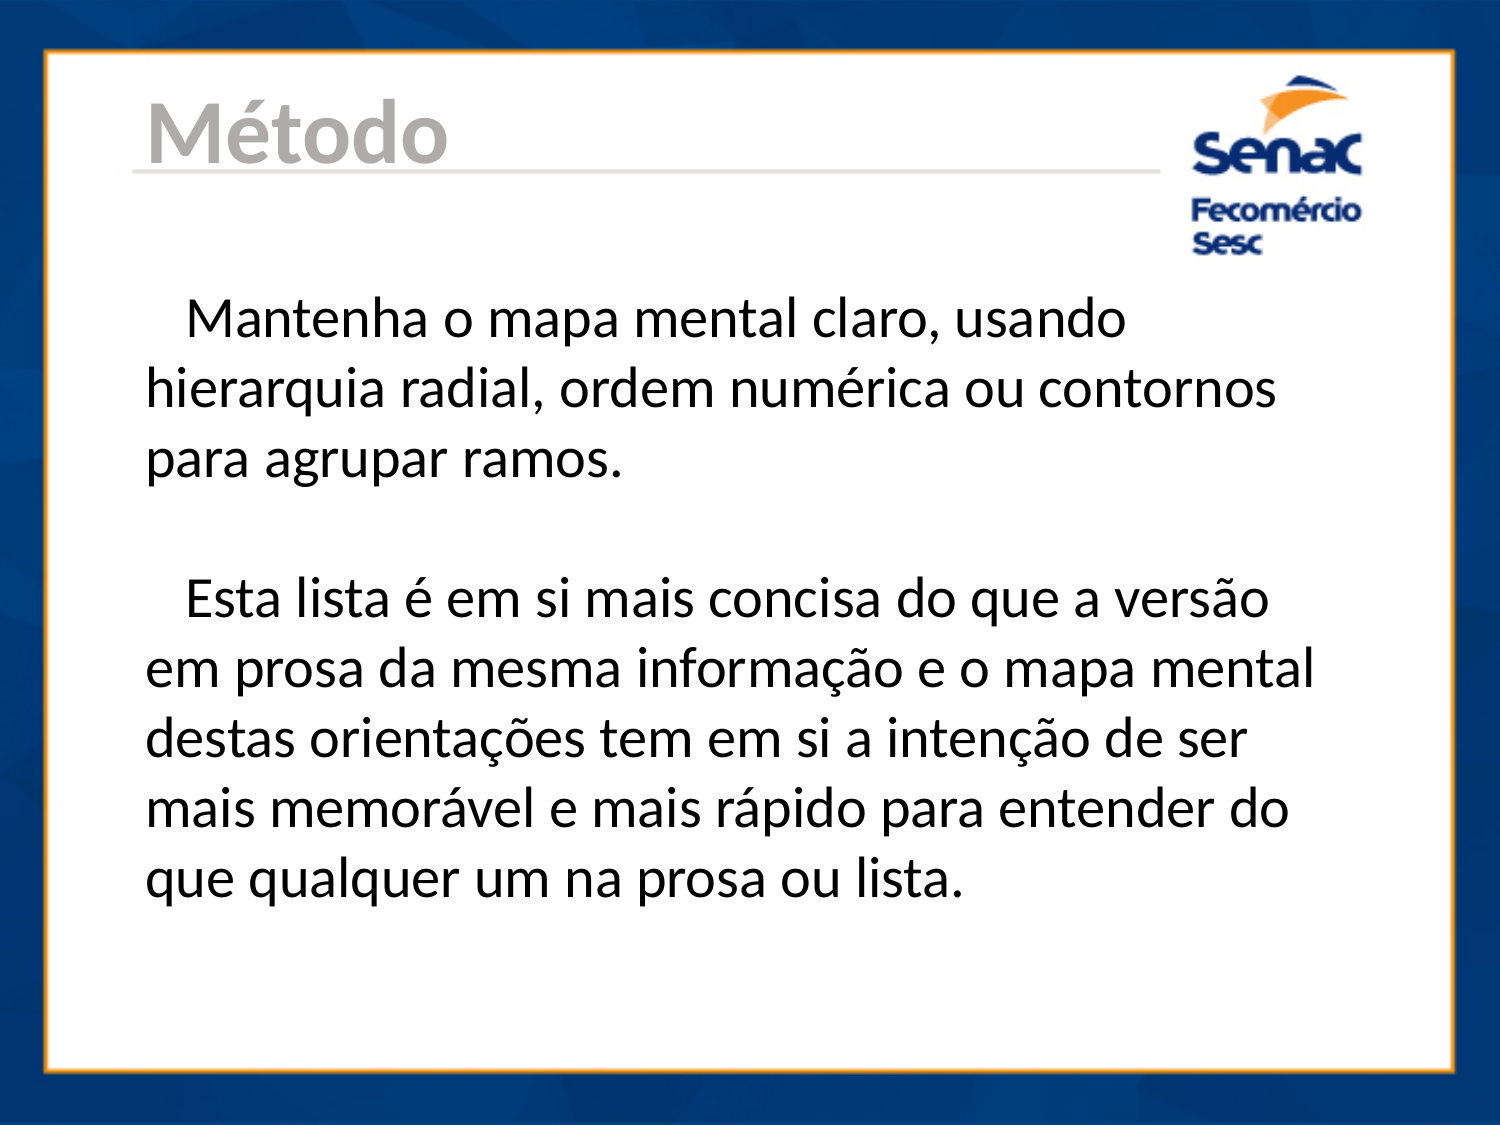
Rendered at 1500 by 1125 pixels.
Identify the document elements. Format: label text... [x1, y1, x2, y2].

text_box Mantenha o mapa mental claro, usando hierarquia radial, ordem numérica ou contornos para agrupar ramos. Esta lista é em si mais concisa do que a versão em prosa da mesma informação e o mapa mental destas orientações tem em si a intenção de ser mais memorável e mais rápido para entender do que qualquer um na prosa ou lista. [130, 272, 1336, 917]
picture [0, 0, 1500, 1125]
text_box Método [130, 77, 1130, 191]
